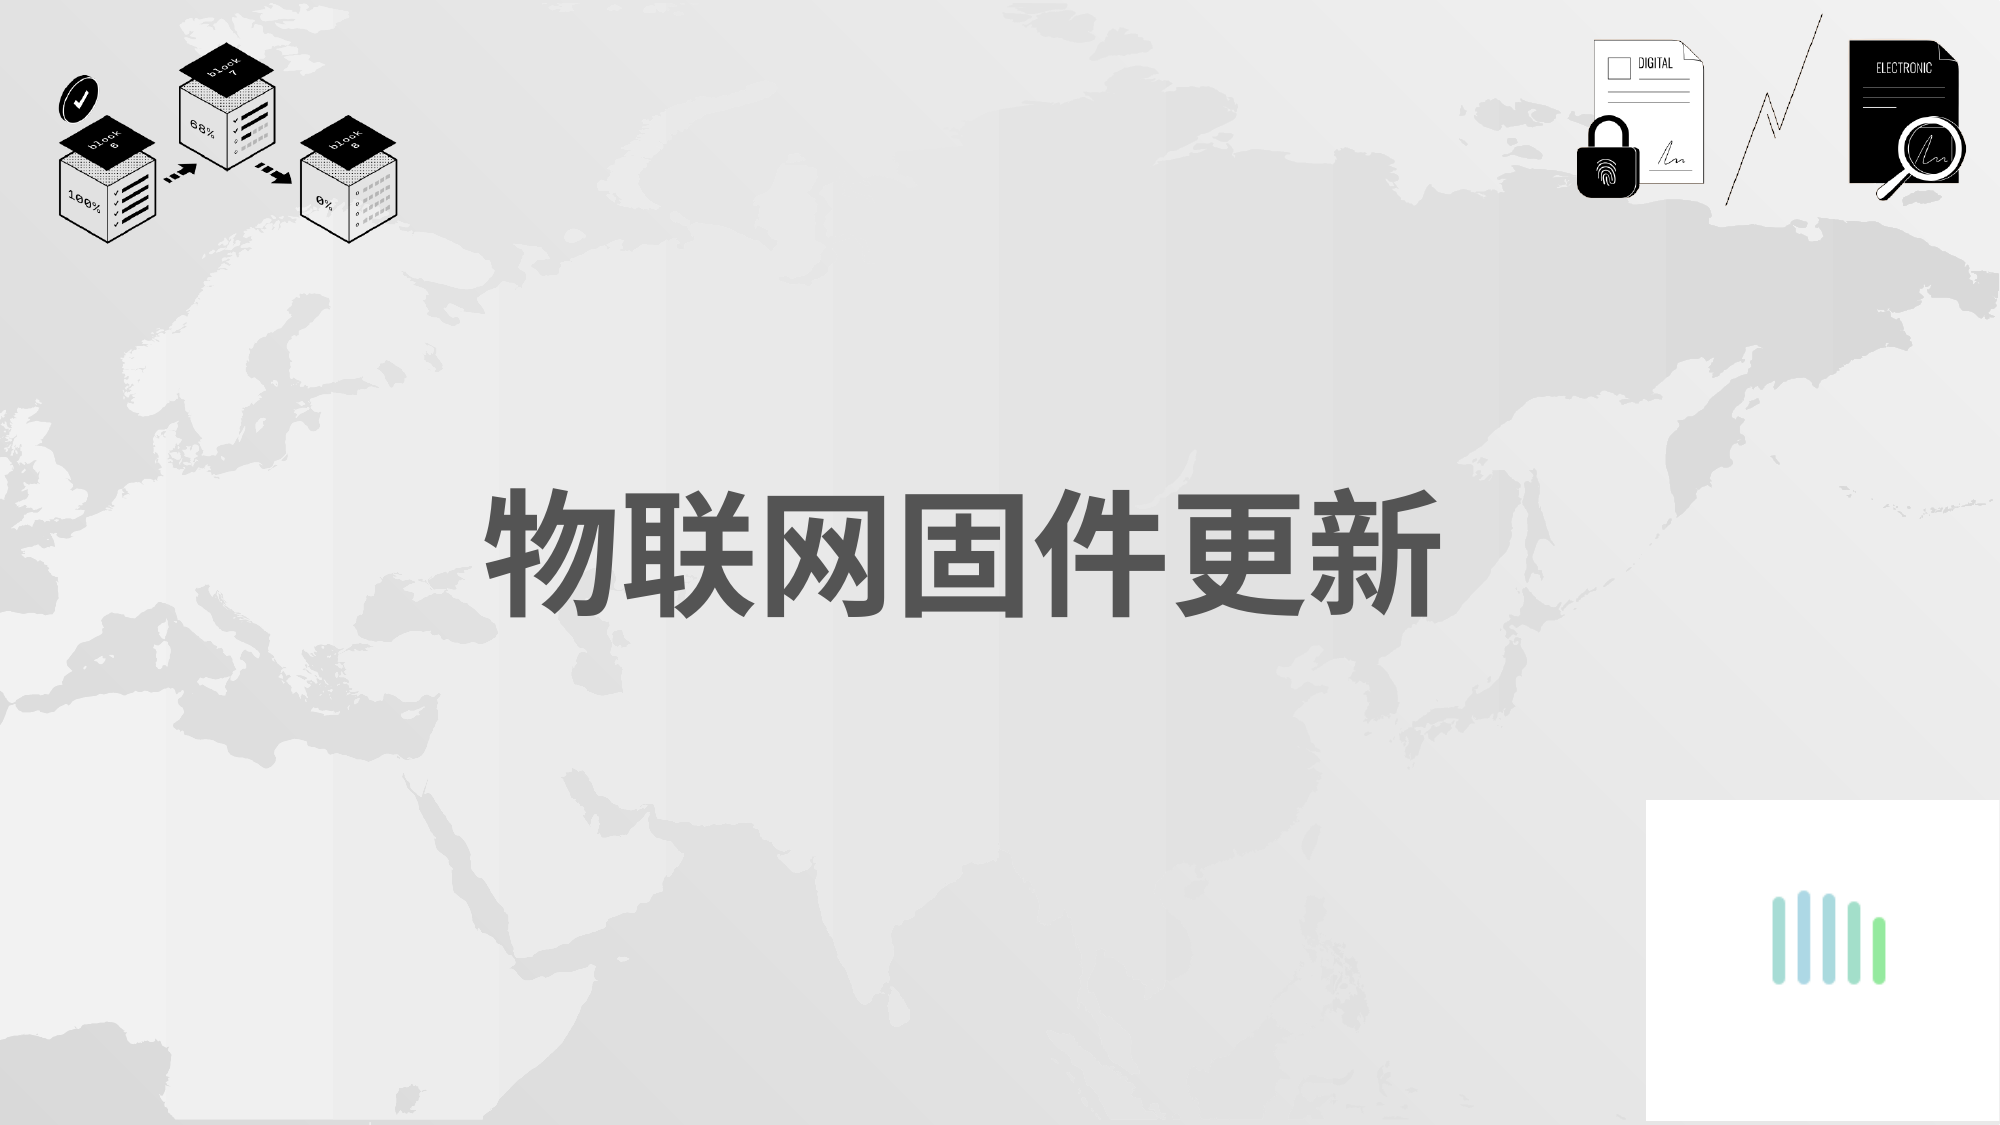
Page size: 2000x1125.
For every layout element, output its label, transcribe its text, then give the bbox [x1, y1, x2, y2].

picture [1542, 0, 2000, 232]
picture [0, 42, 472, 244]
text_box 物联网固件更新 [468, 479, 1567, 643]
picture [1646, 800, 2000, 1121]
